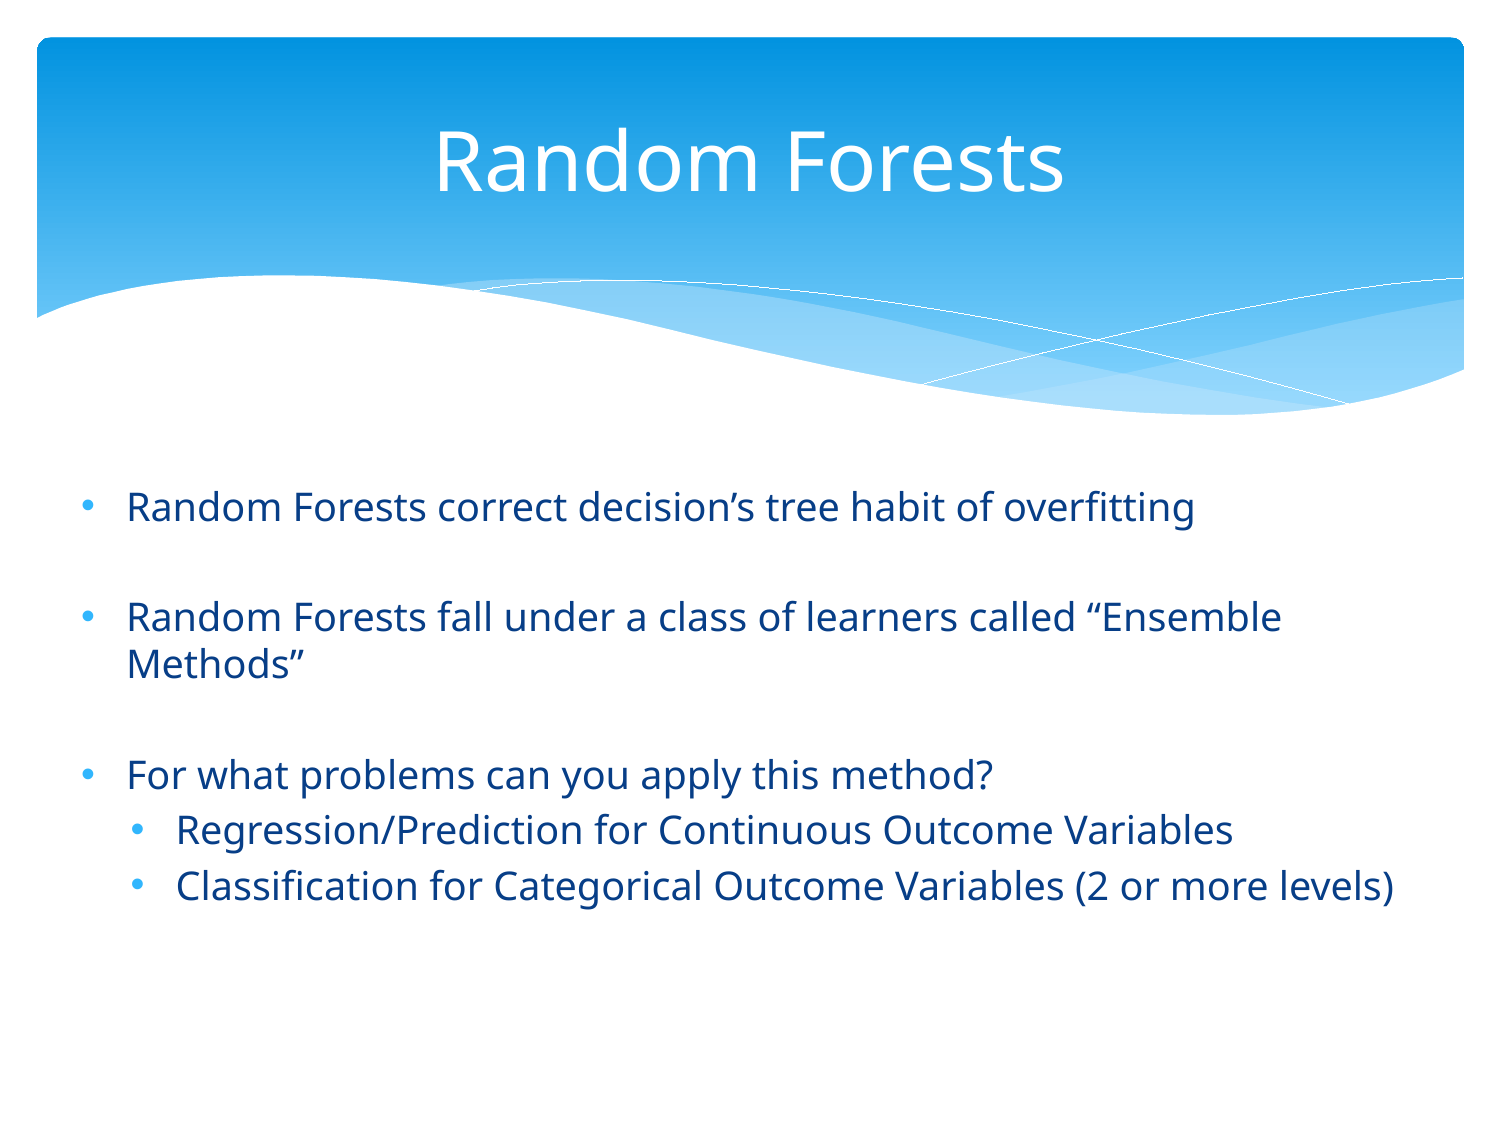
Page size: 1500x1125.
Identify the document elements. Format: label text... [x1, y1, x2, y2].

title Random Forests [75, 55, 1425, 261]
list Random Forests correct decision’s tree habit of overfitting Random Forests fall under a class of learners called “Ensemble Methods” For what problems can you apply this method? Regression/Prediction for Continuous Outcome Variables Classification for Categorical Outcome Variables (2 or more levels) [66, 418, 1417, 1090]
